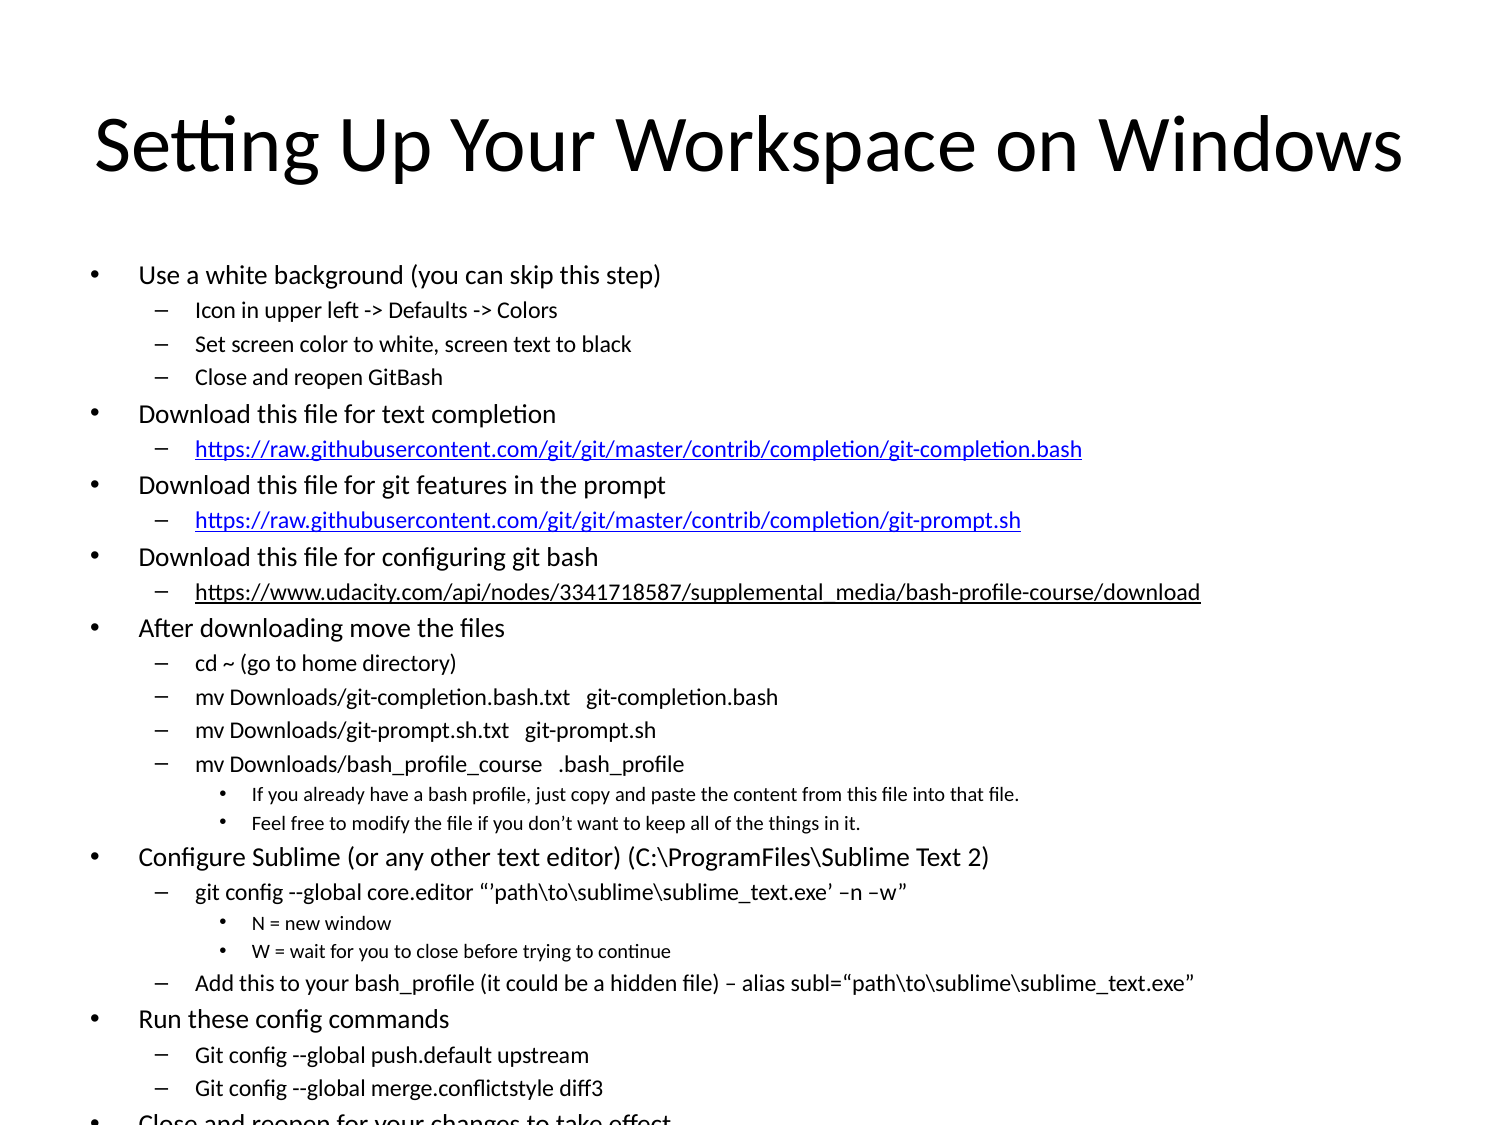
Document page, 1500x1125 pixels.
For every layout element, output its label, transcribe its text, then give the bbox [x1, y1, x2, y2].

list Use a white background (you can skip this step) Icon in upper left -> Defaults -> Colors Set screen color to white, screen text to black Close and reopen GitBash Download this file for text completion https://raw.githubusercontent.com/git/git/master/contrib/completion/git-completion.bash Download this file for git features in the prompt https://raw.githubusercontent.com/git/git/master/contrib/completion/git-prompt.sh Download this file for configuring git bash https://www.udacity.com/api/nodes/3341718587/supplemental_media/bash-profile-course/download After downloading move the files cd ~ (go to home directory) mv Downloads/git-completion.bash.txt git-completion.bash mv Downloads/git-prompt.sh.txt git-prompt.sh mv Downloads/bash_profile_course .bash_profile If you already have a bash profile, just copy and paste the content from this file into that file. Feel free to modify the file if you don’t want to keep all of the things in it. Configure Sublime (or any other text editor) (C:\ProgramFiles\Sublime Text 2) git config --global core.editor “’path\to\sublime\sublime_text.exe’ –n –w” N = new window W = wait for you to close before trying to continue Add this to your bash_profile (it could be a hidden file) – alias subl=“path\to\sublime\sublime_text.exe” Run these config commands Git config --global push.default upstream Git config --global merge.conflictstyle diff3 Close and reopen for your changes to take effect. [75, 249, 1425, 1125]
title Setting Up Your Workspace on Windows [75, 45, 1425, 233]
